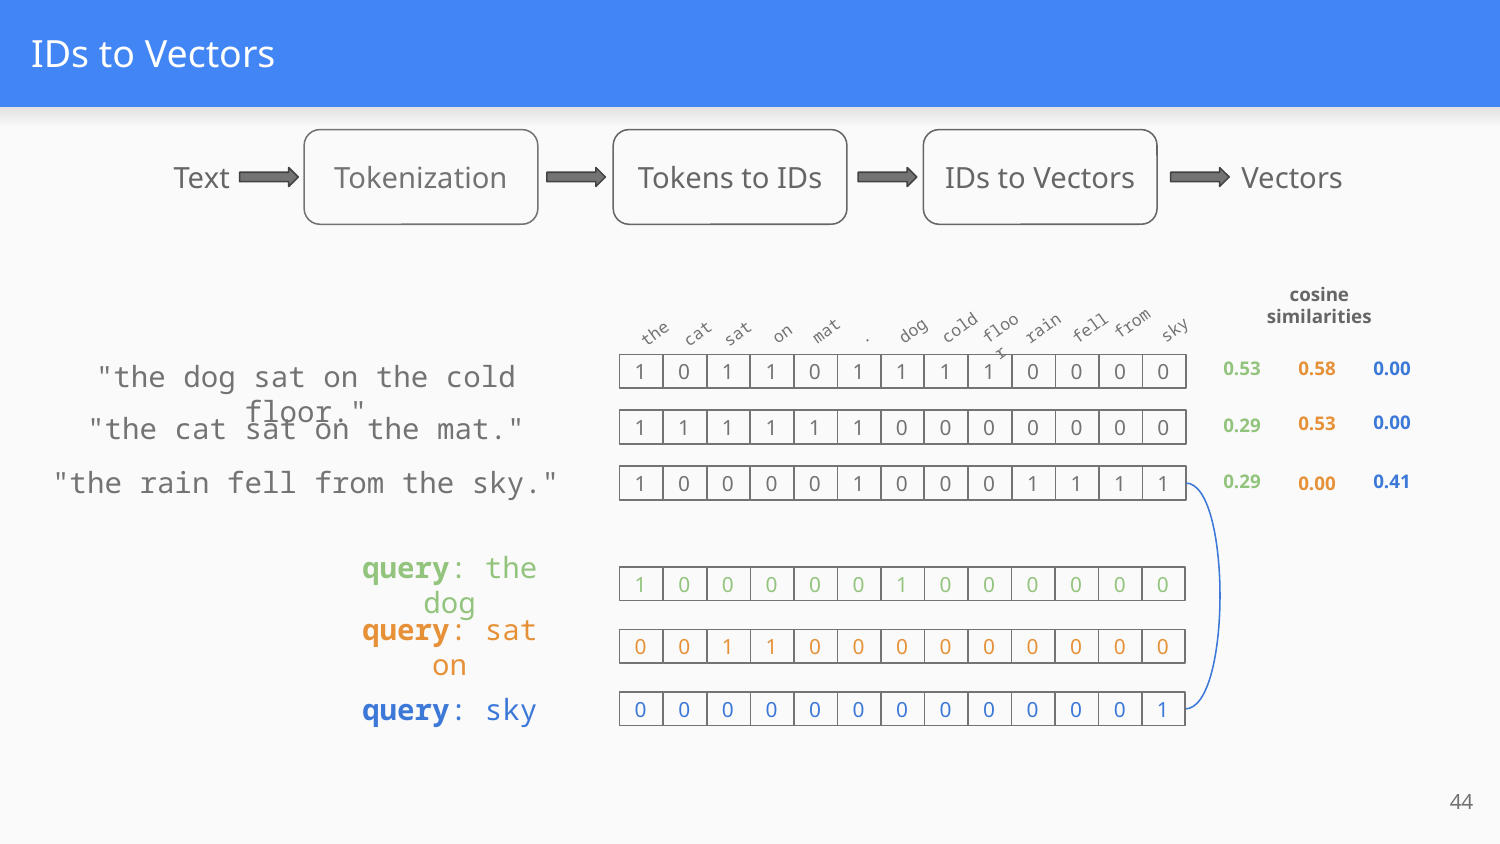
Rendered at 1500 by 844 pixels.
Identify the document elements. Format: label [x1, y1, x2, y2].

text_box [1170, 149, 1359, 205]
text_box [1208, 463, 1277, 498]
text_box [1283, 406, 1352, 440]
text_box [546, 167, 606, 187]
text_box [619, 466, 1187, 726]
text_box [1283, 351, 1352, 386]
slide_number [1398, 770, 1489, 835]
text_box [1208, 407, 1277, 442]
text_box [1358, 404, 1427, 439]
title [16, 2, 1464, 102]
text_box [619, 410, 1186, 444]
text_box [1208, 351, 1277, 386]
text_box [156, 149, 299, 205]
text_box [25, 343, 587, 505]
text_box [1283, 466, 1352, 500]
text_box [615, 276, 1419, 389]
text_box [923, 129, 1158, 225]
text_box [613, 129, 847, 225]
text_box [322, 540, 577, 753]
text_box [858, 167, 917, 187]
text_box [304, 129, 538, 225]
text_box [1358, 351, 1427, 386]
text_box [1358, 463, 1427, 498]
